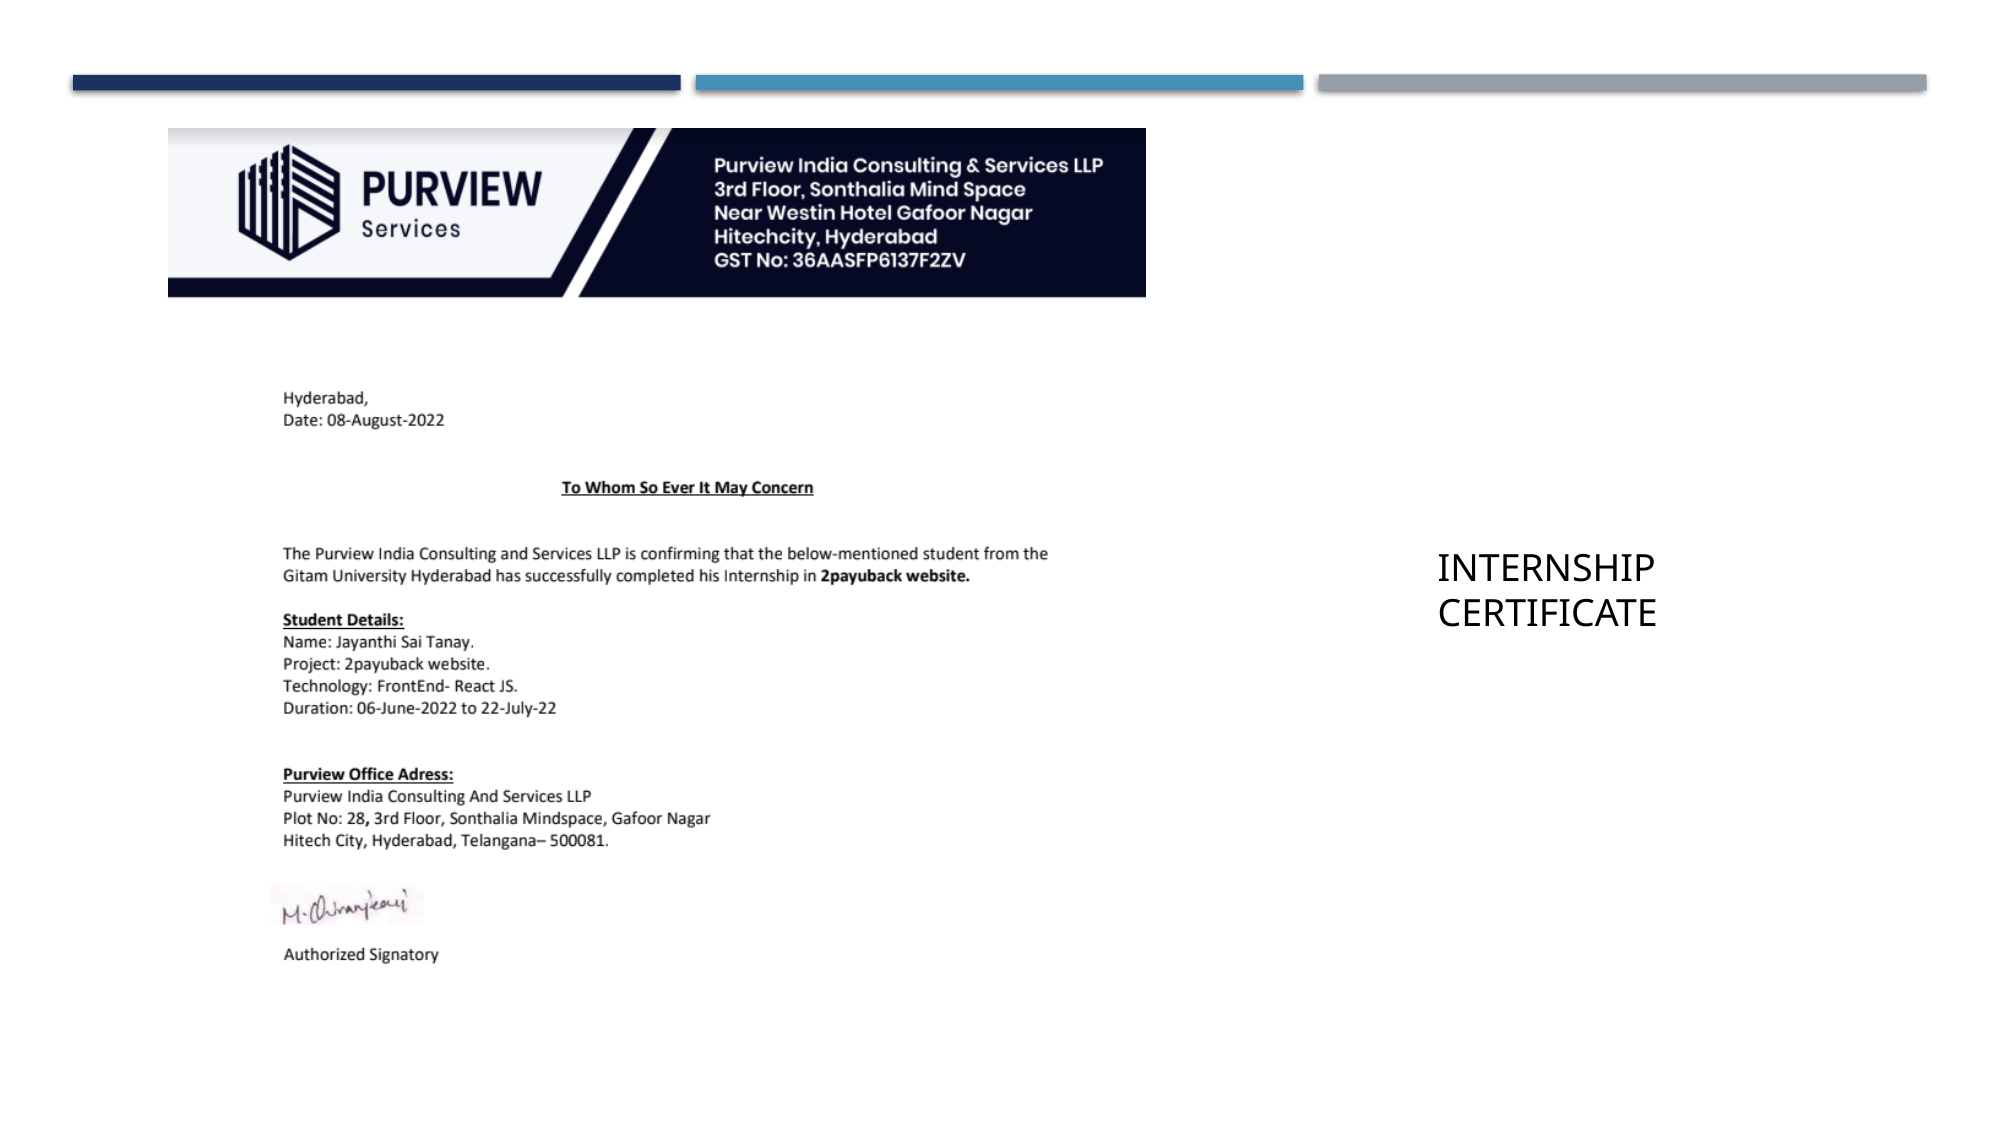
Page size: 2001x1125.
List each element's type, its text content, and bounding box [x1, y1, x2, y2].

text_box INTERNSHIP CERTIFICATE [1422, 536, 1810, 642]
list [168, 128, 1147, 1080]
